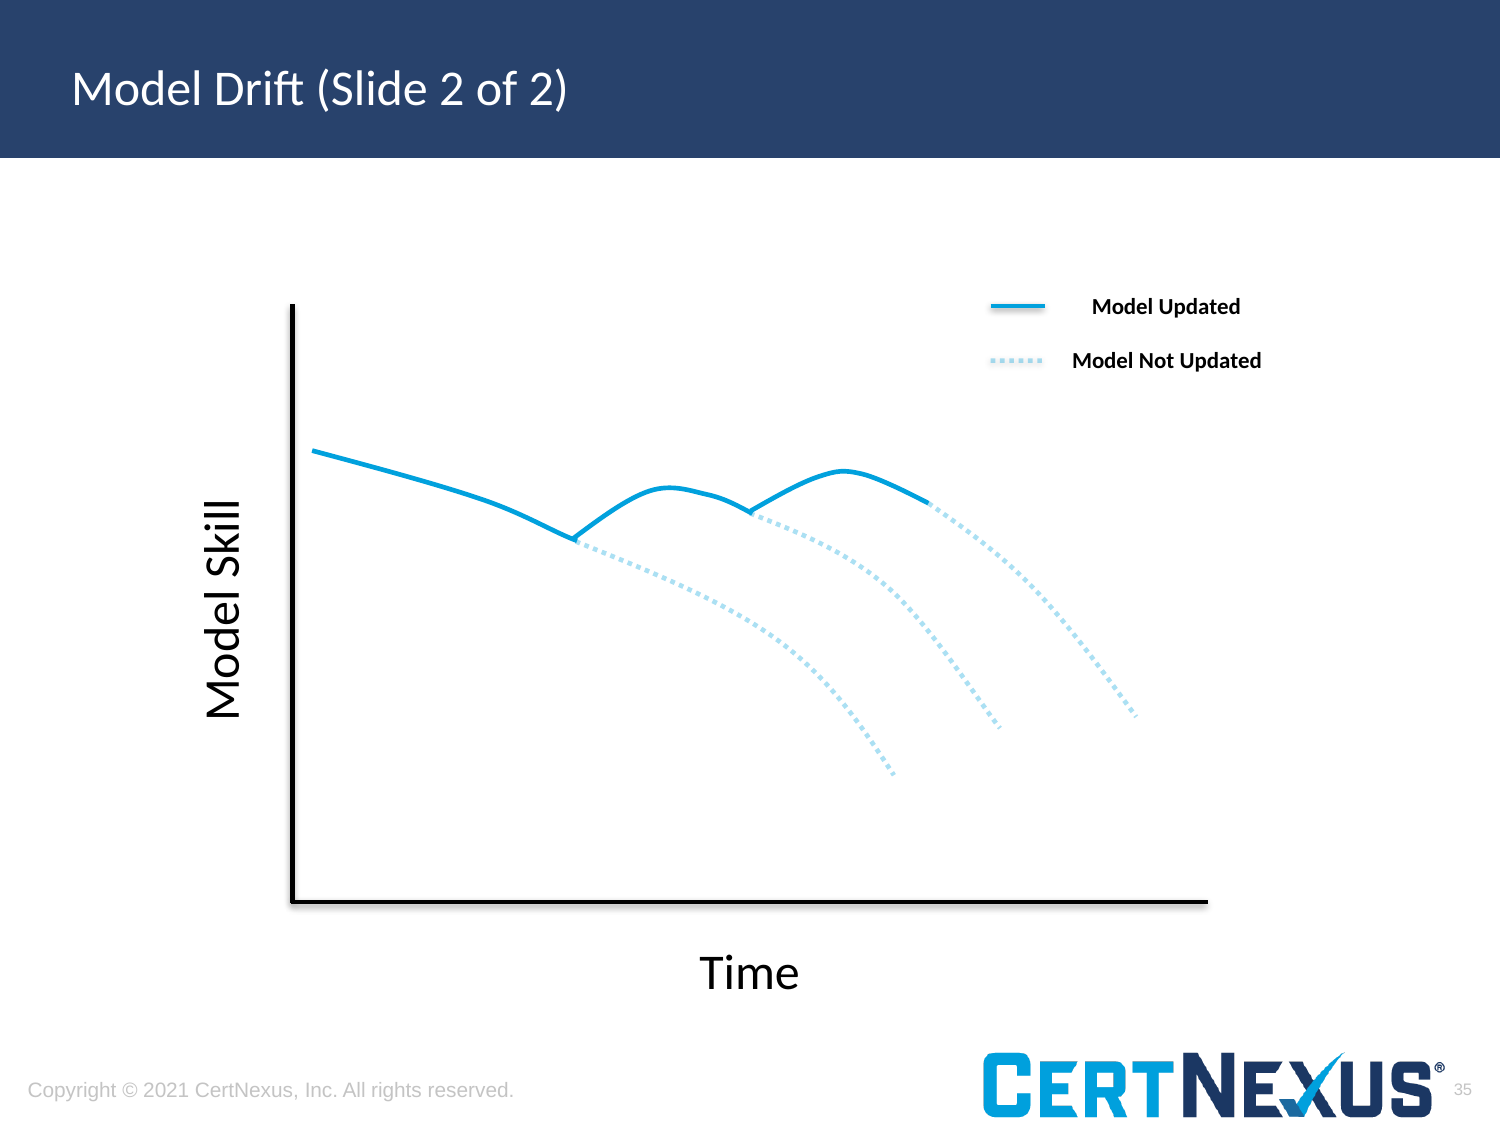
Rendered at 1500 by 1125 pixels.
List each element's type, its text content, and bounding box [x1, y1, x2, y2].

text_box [181, 283, 1282, 1009]
title Model Drift (Slide 2 of 2) [56, 16, 1350, 155]
slide_number 35 [1137, 1058, 1488, 1119]
picture [967, 1023, 1458, 1125]
